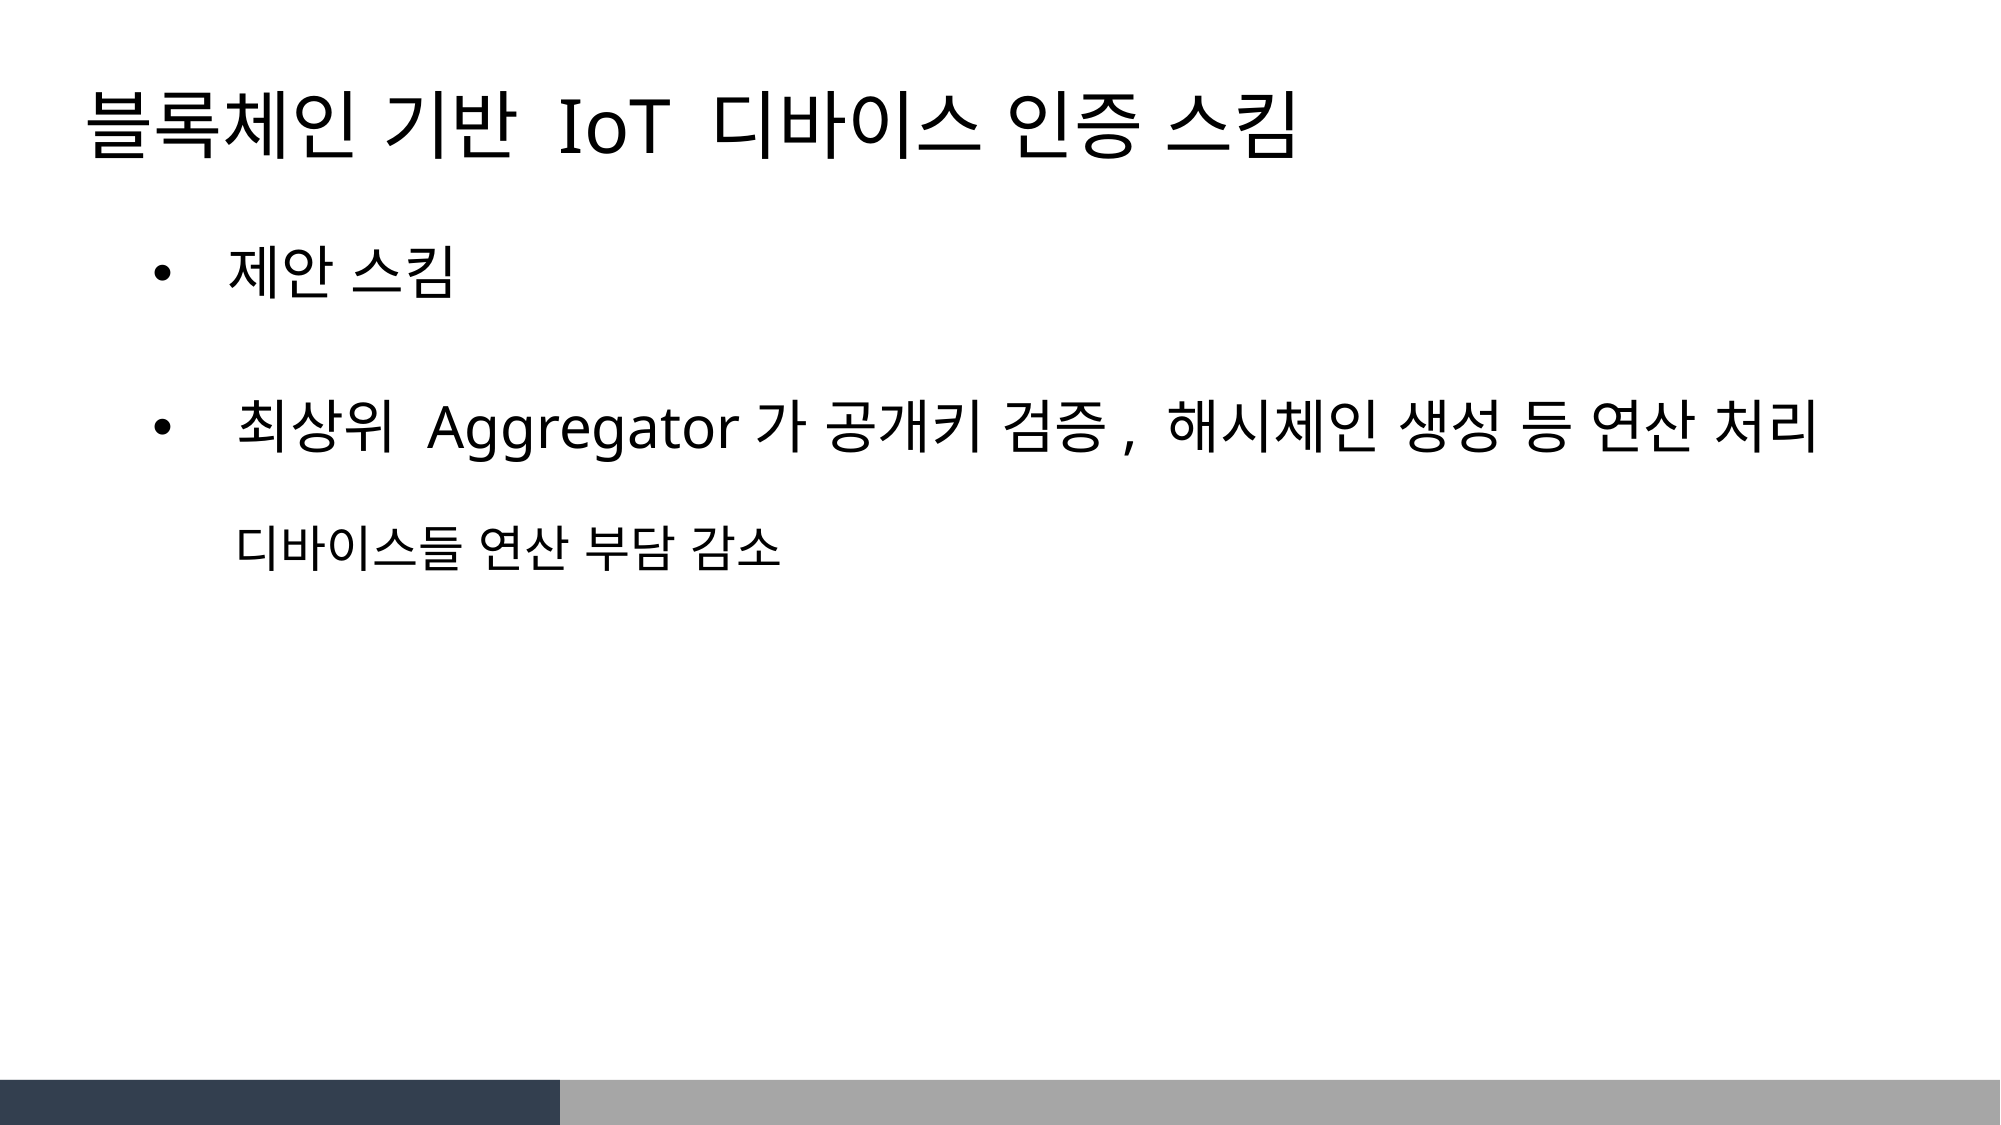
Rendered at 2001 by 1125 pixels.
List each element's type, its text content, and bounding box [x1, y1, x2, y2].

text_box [0, 1079, 2000, 1125]
text_box 블록체인 기반 IoT 디바이스 인증 스킴 [69, 57, 1795, 202]
text_box 최상위 Aggregator가 공개키 검증, 해시체인 생성 등 연산 처리 디바이스들 연산 부담 감소 [137, 350, 1923, 806]
text_box 제안 스킴 [137, 227, 1923, 324]
